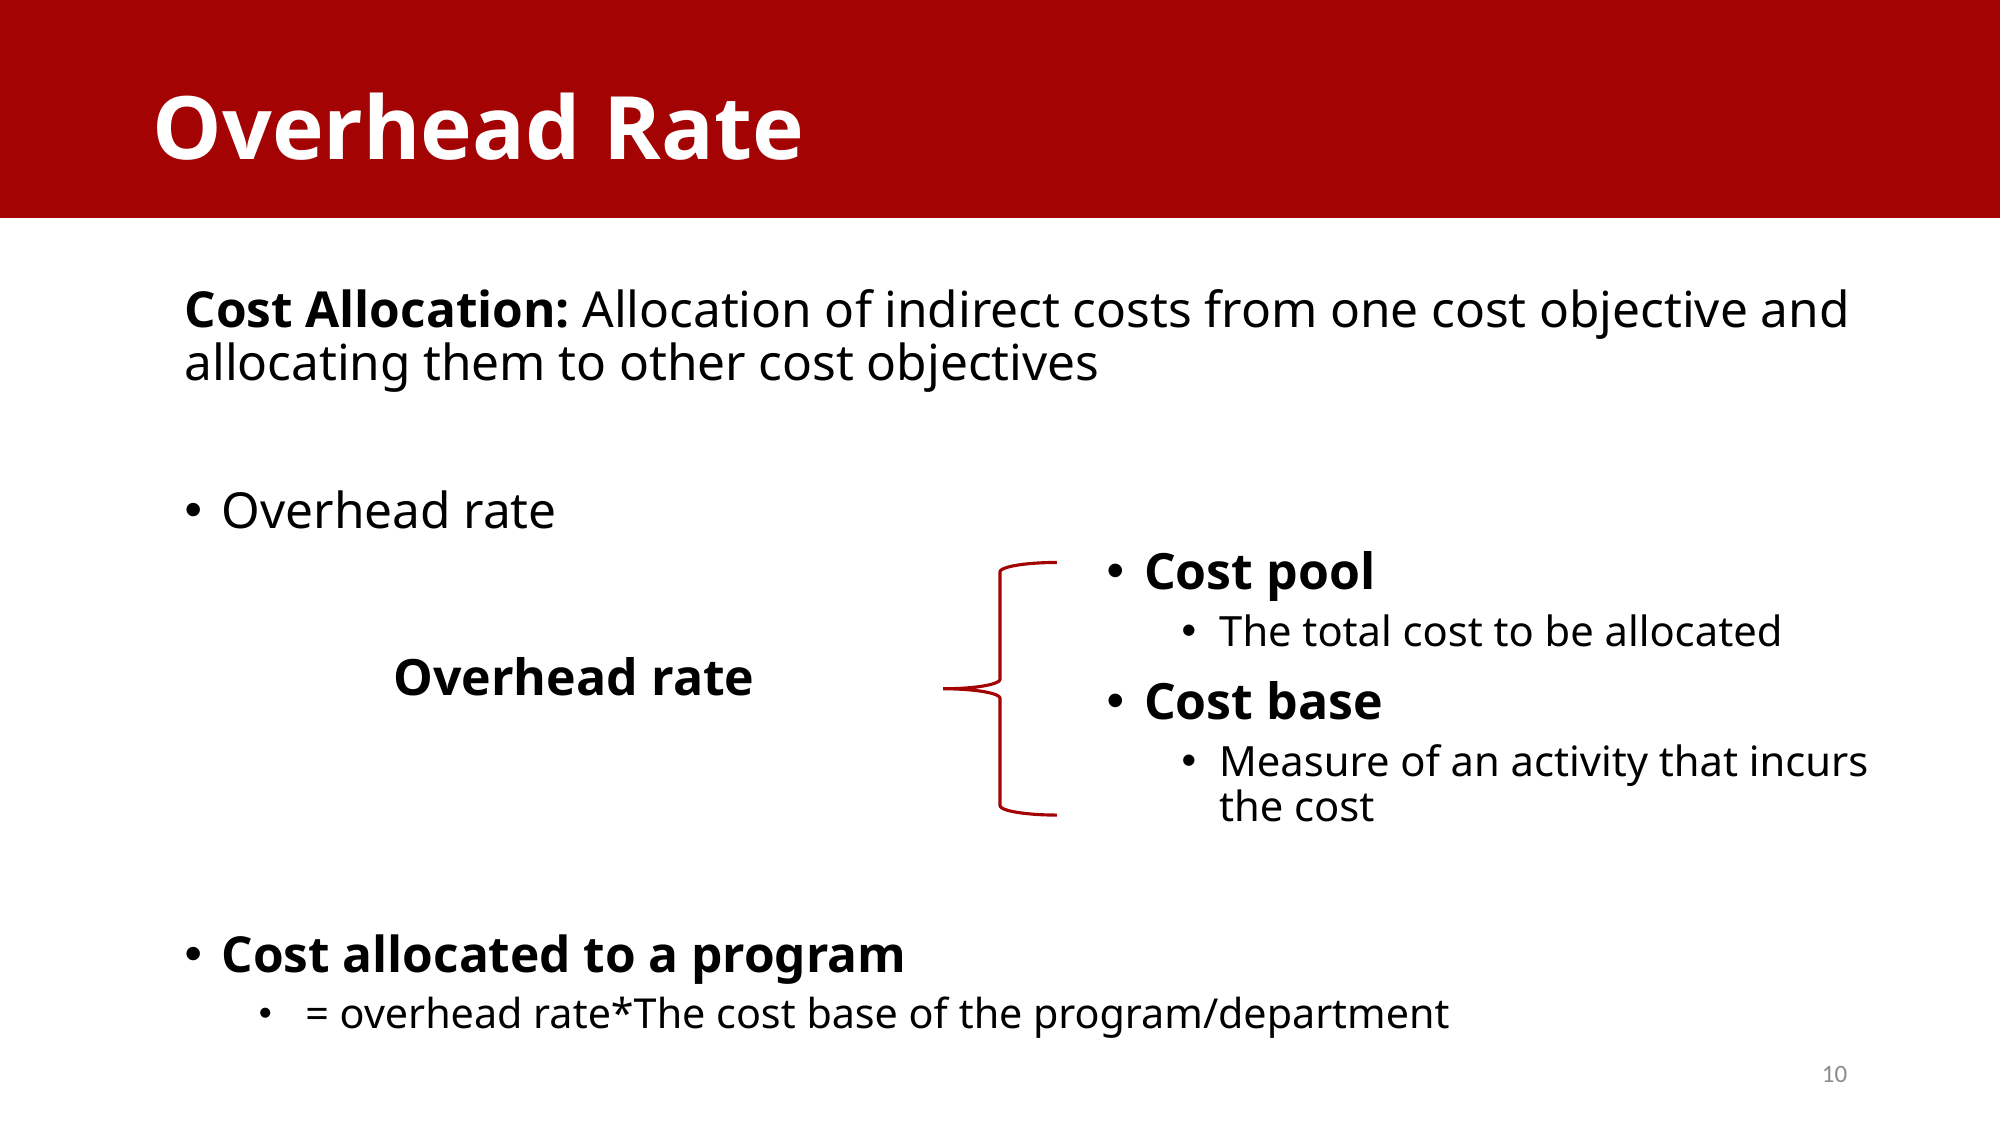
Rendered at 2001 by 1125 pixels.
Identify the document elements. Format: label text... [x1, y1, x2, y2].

text_box [0, 0, 2000, 218]
text_box Cost pool The total cost to be allocated Cost base Measure of an activity that incurs the cost [1091, 538, 1921, 849]
text_box Overhead Rate [137, 22, 1863, 240]
text_box [943, 561, 1057, 816]
slide_number 10 [1412, 1042, 1863, 1103]
list Cost Allocation: Allocation of indirect costs from one cost objective and allocating them to other cost objectives Overhead rate Cost allocated to a program = overhead rate*The cost base of the program/department [169, 276, 1921, 1053]
